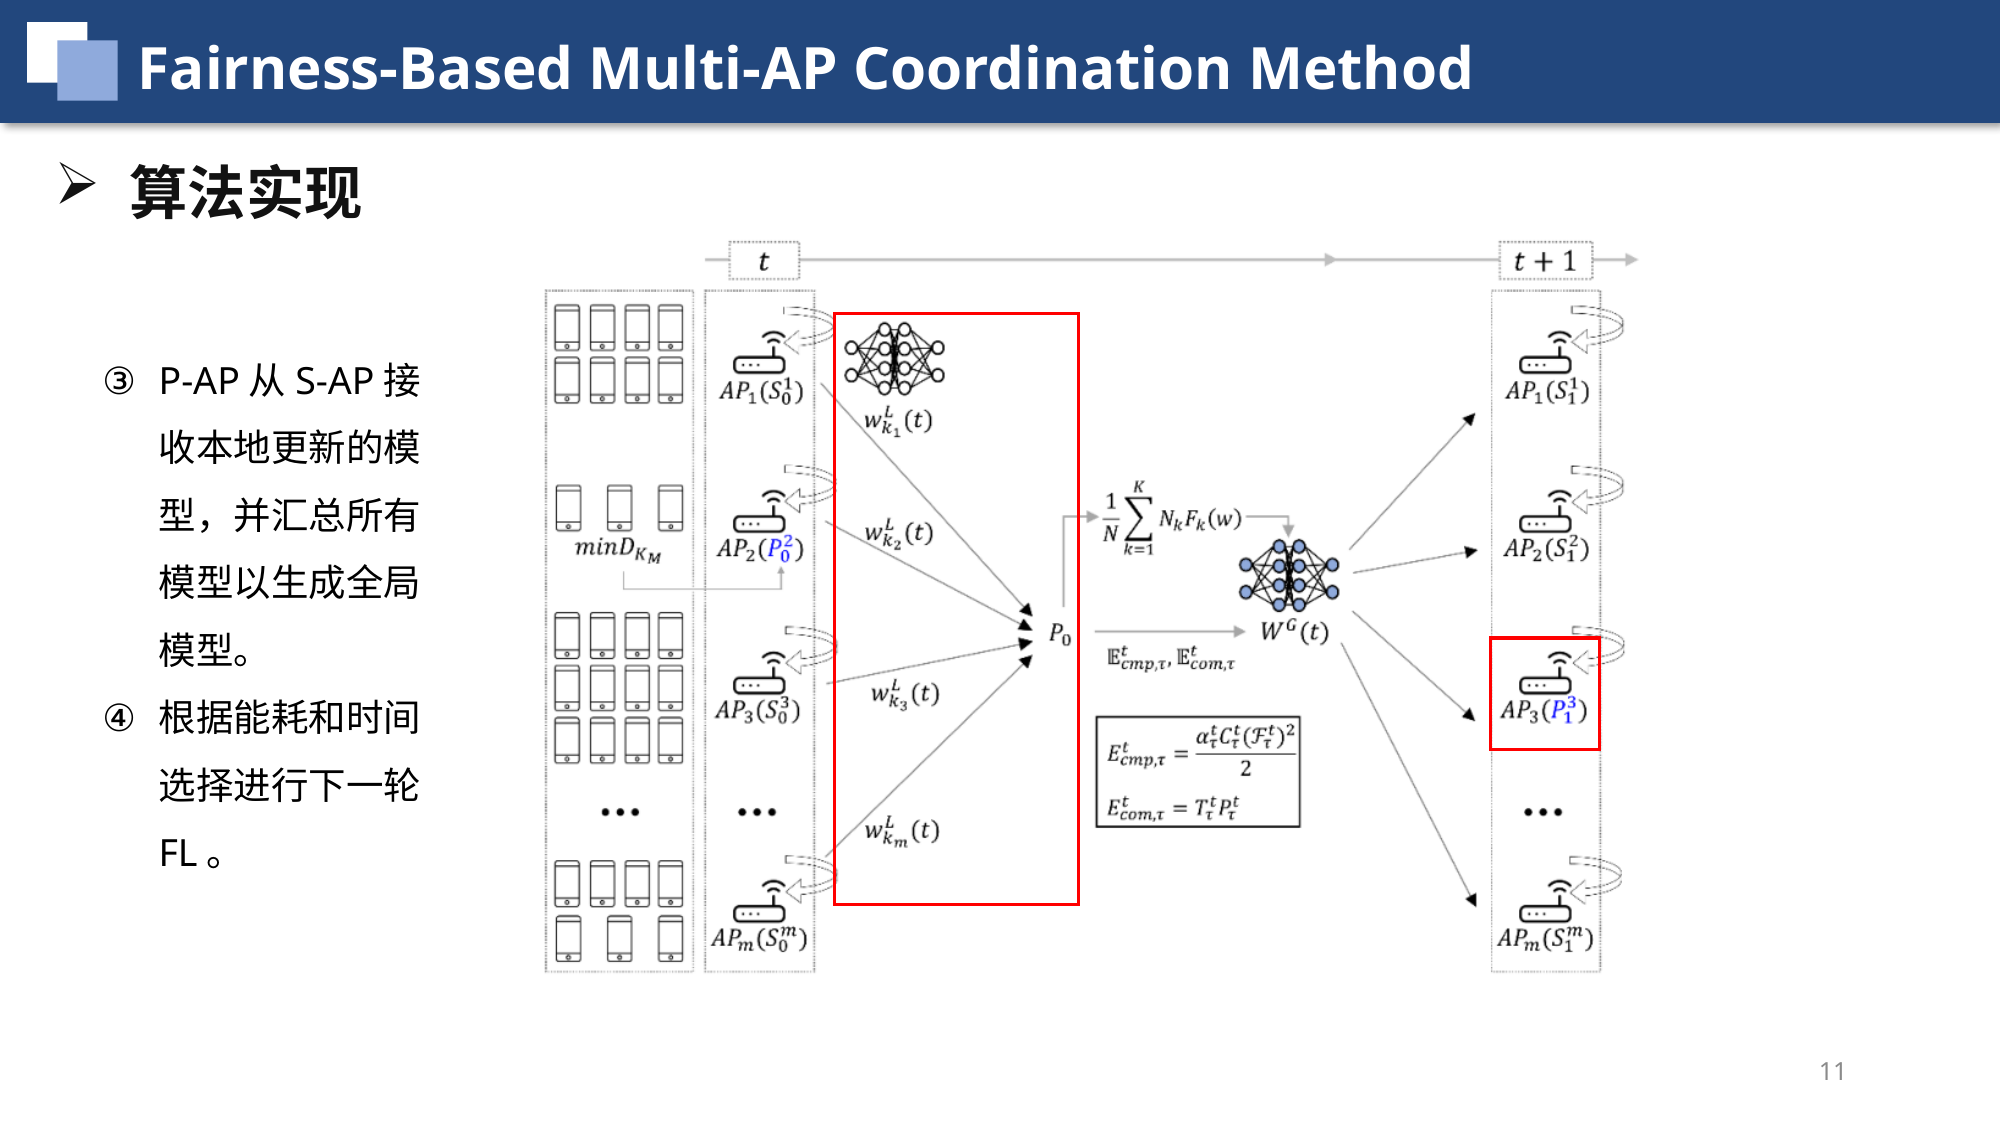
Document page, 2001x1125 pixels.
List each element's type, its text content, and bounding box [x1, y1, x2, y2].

picture [518, 220, 1655, 1003]
text_box [26, 21, 88, 84]
text_box [0, 0, 2000, 124]
slide_number 11 [1412, 1042, 1863, 1103]
text_box Fairness-Based Multi-AP Coordination Method [123, 24, 1555, 179]
text_box [56, 39, 119, 102]
text_box 算法实现 [39, 148, 1049, 234]
